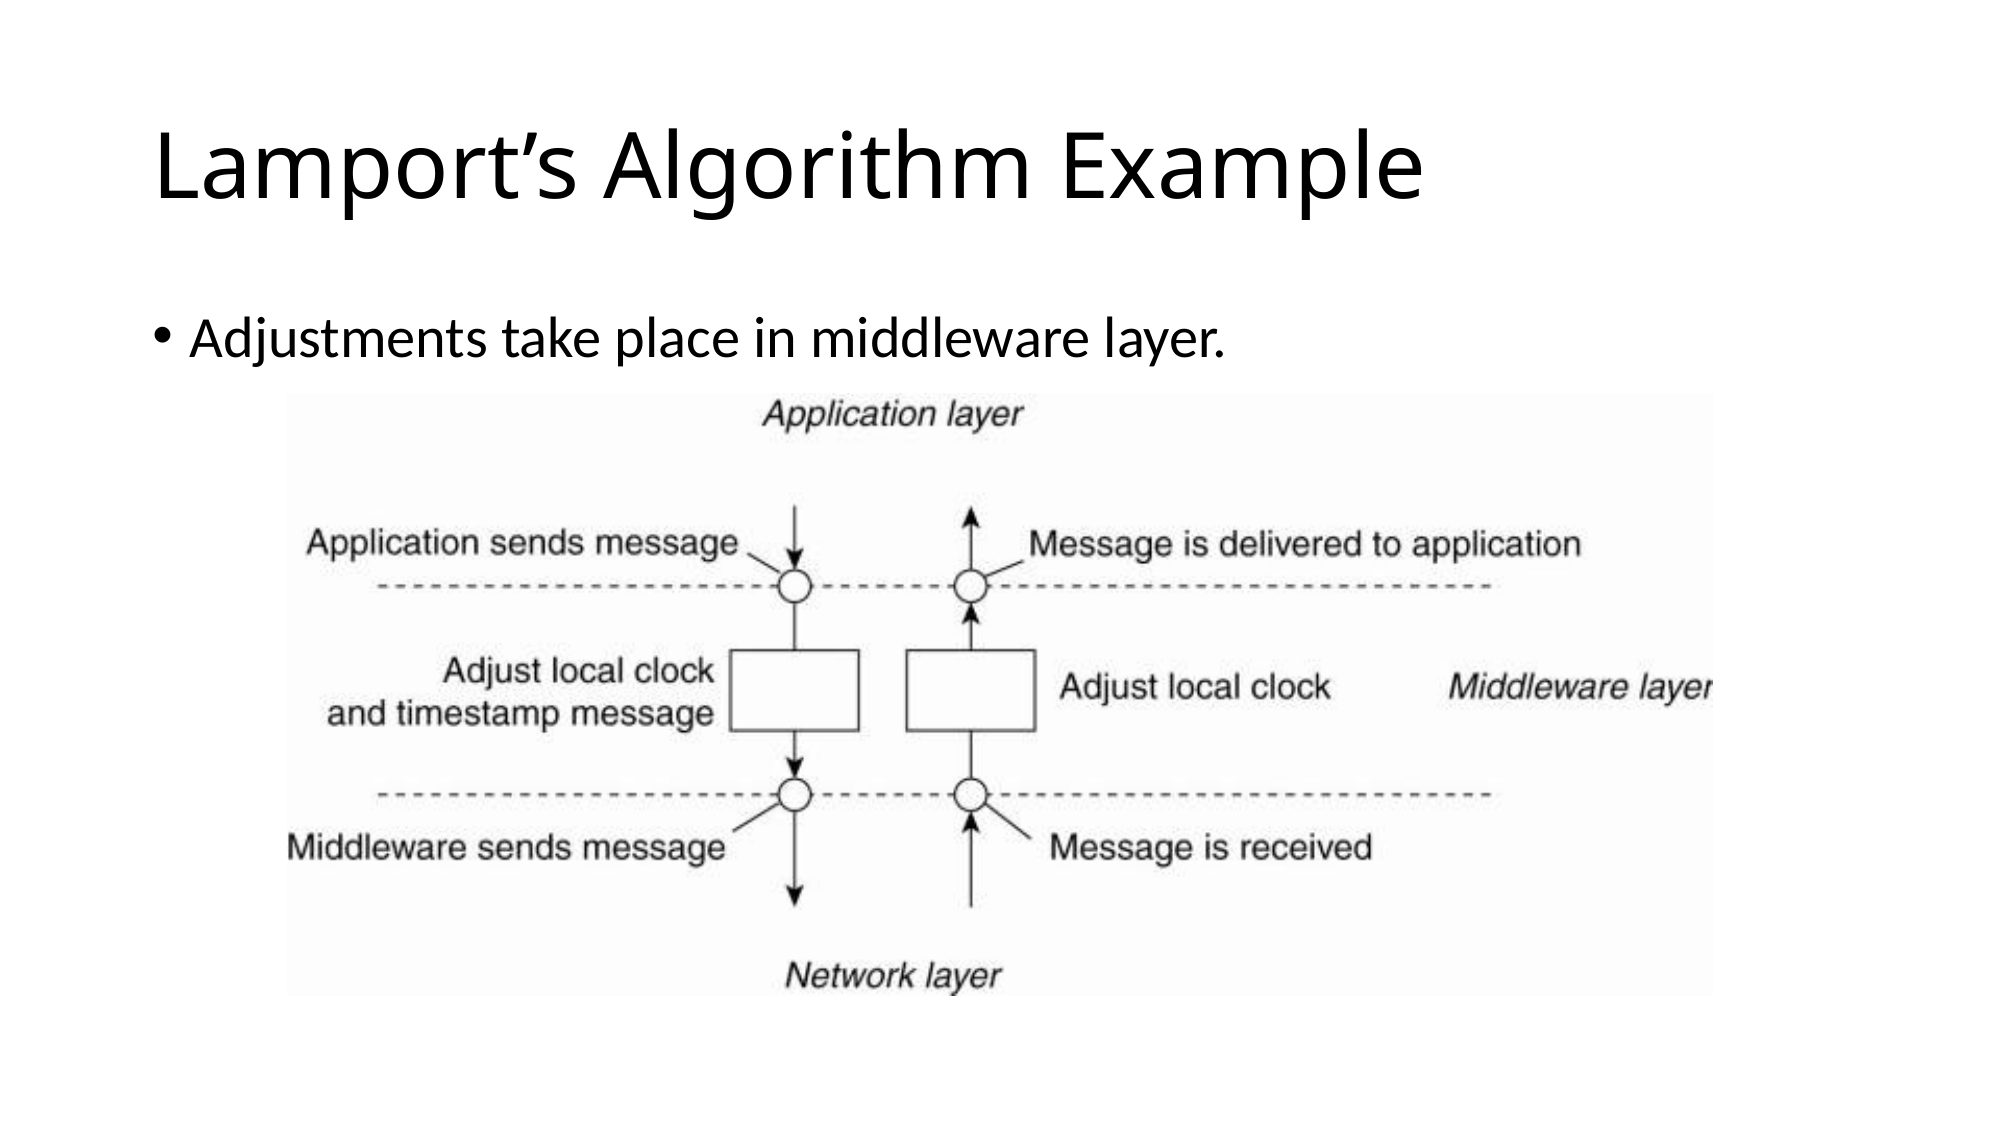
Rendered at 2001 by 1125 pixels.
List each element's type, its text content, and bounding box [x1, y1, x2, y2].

list Adjustments take place in middleware layer. [137, 299, 1863, 1014]
picture [287, 393, 1713, 996]
title Lamport’s Algorithm Example [137, 59, 1863, 278]
